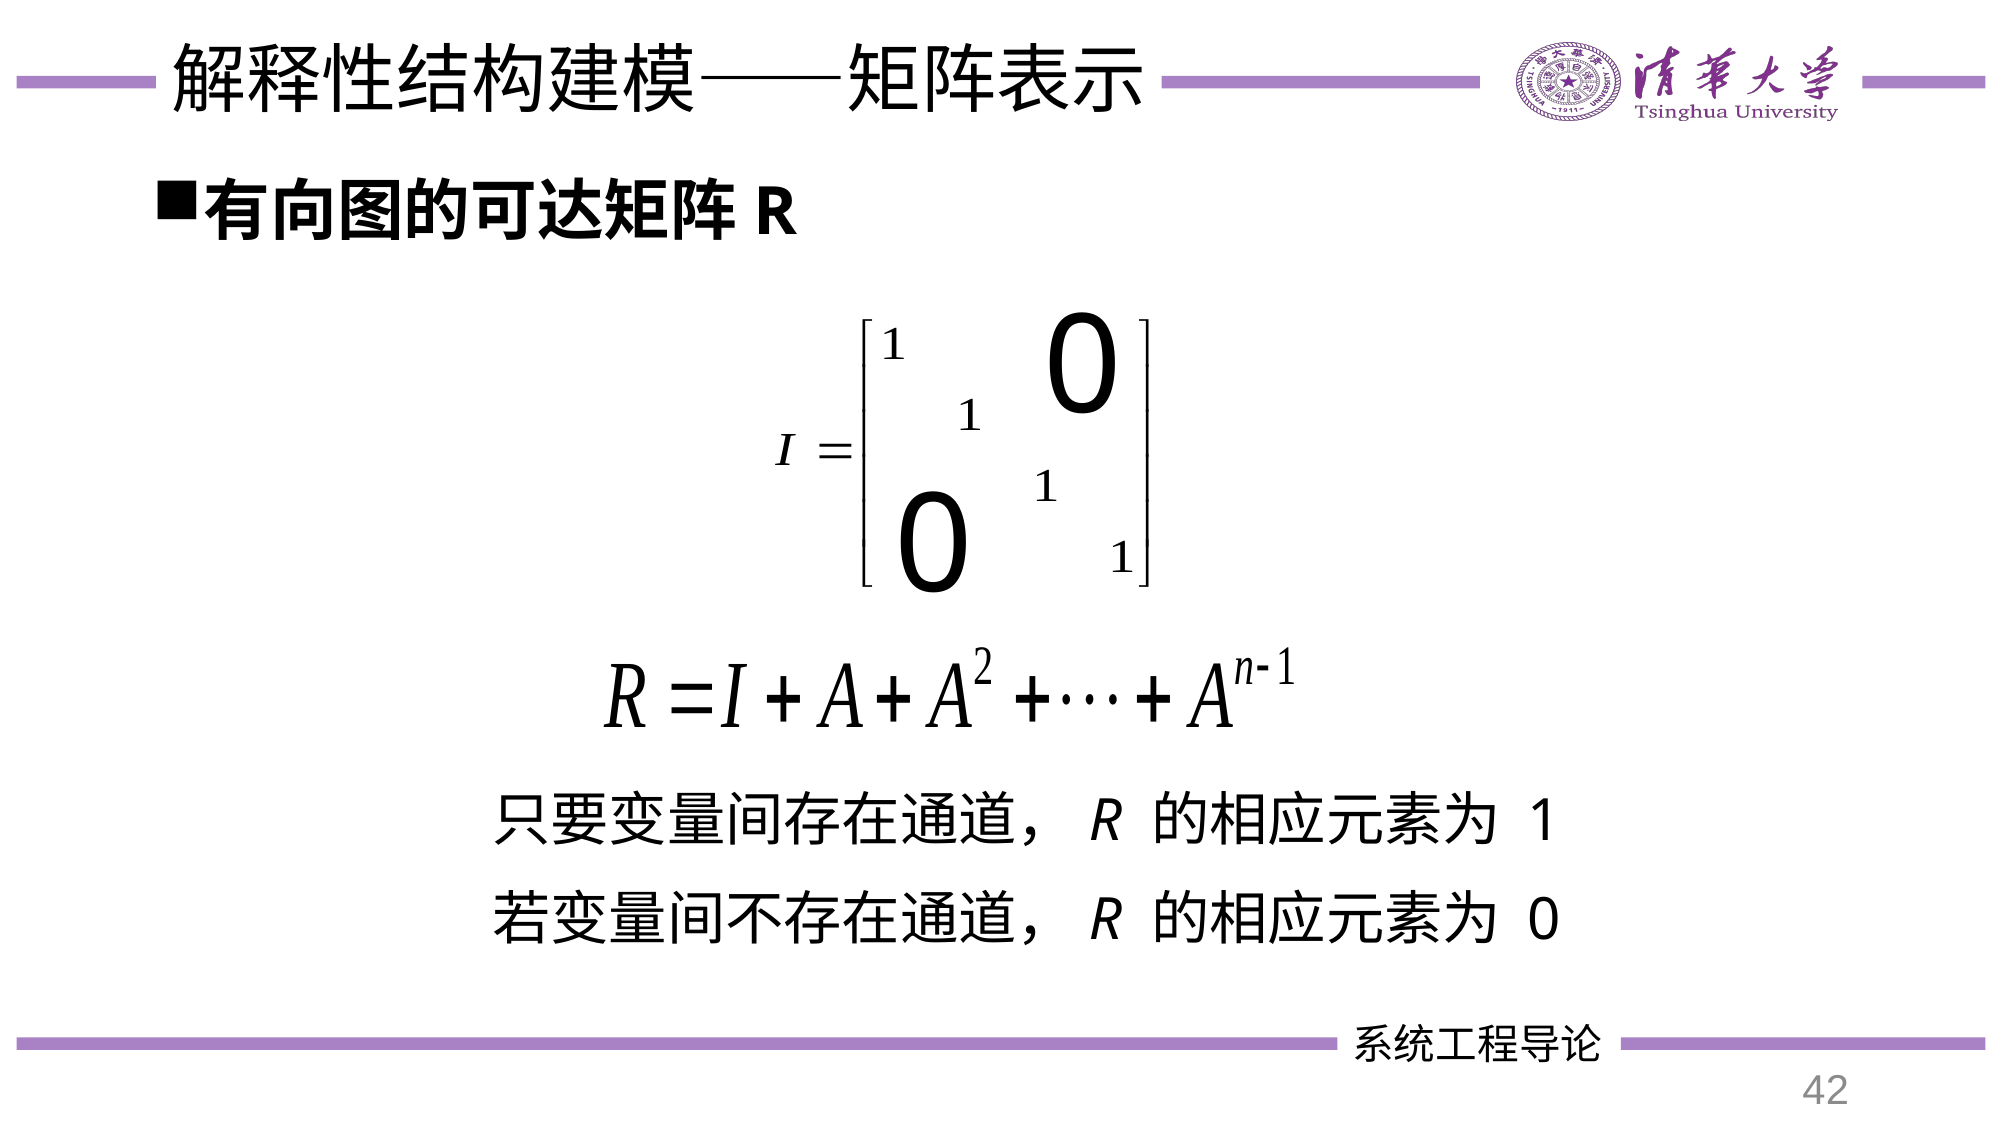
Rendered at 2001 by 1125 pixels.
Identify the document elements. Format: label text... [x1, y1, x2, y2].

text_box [763, 267, 1172, 627]
picture [1634, 46, 1838, 121]
list 有向图的可达矩阵R [137, 169, 1863, 1010]
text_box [432, 623, 1621, 966]
title 解释性结构建模——矩阵表示 [155, 0, 1162, 191]
picture [1516, 42, 1621, 121]
slide_number 42 [1754, 1057, 1864, 1118]
